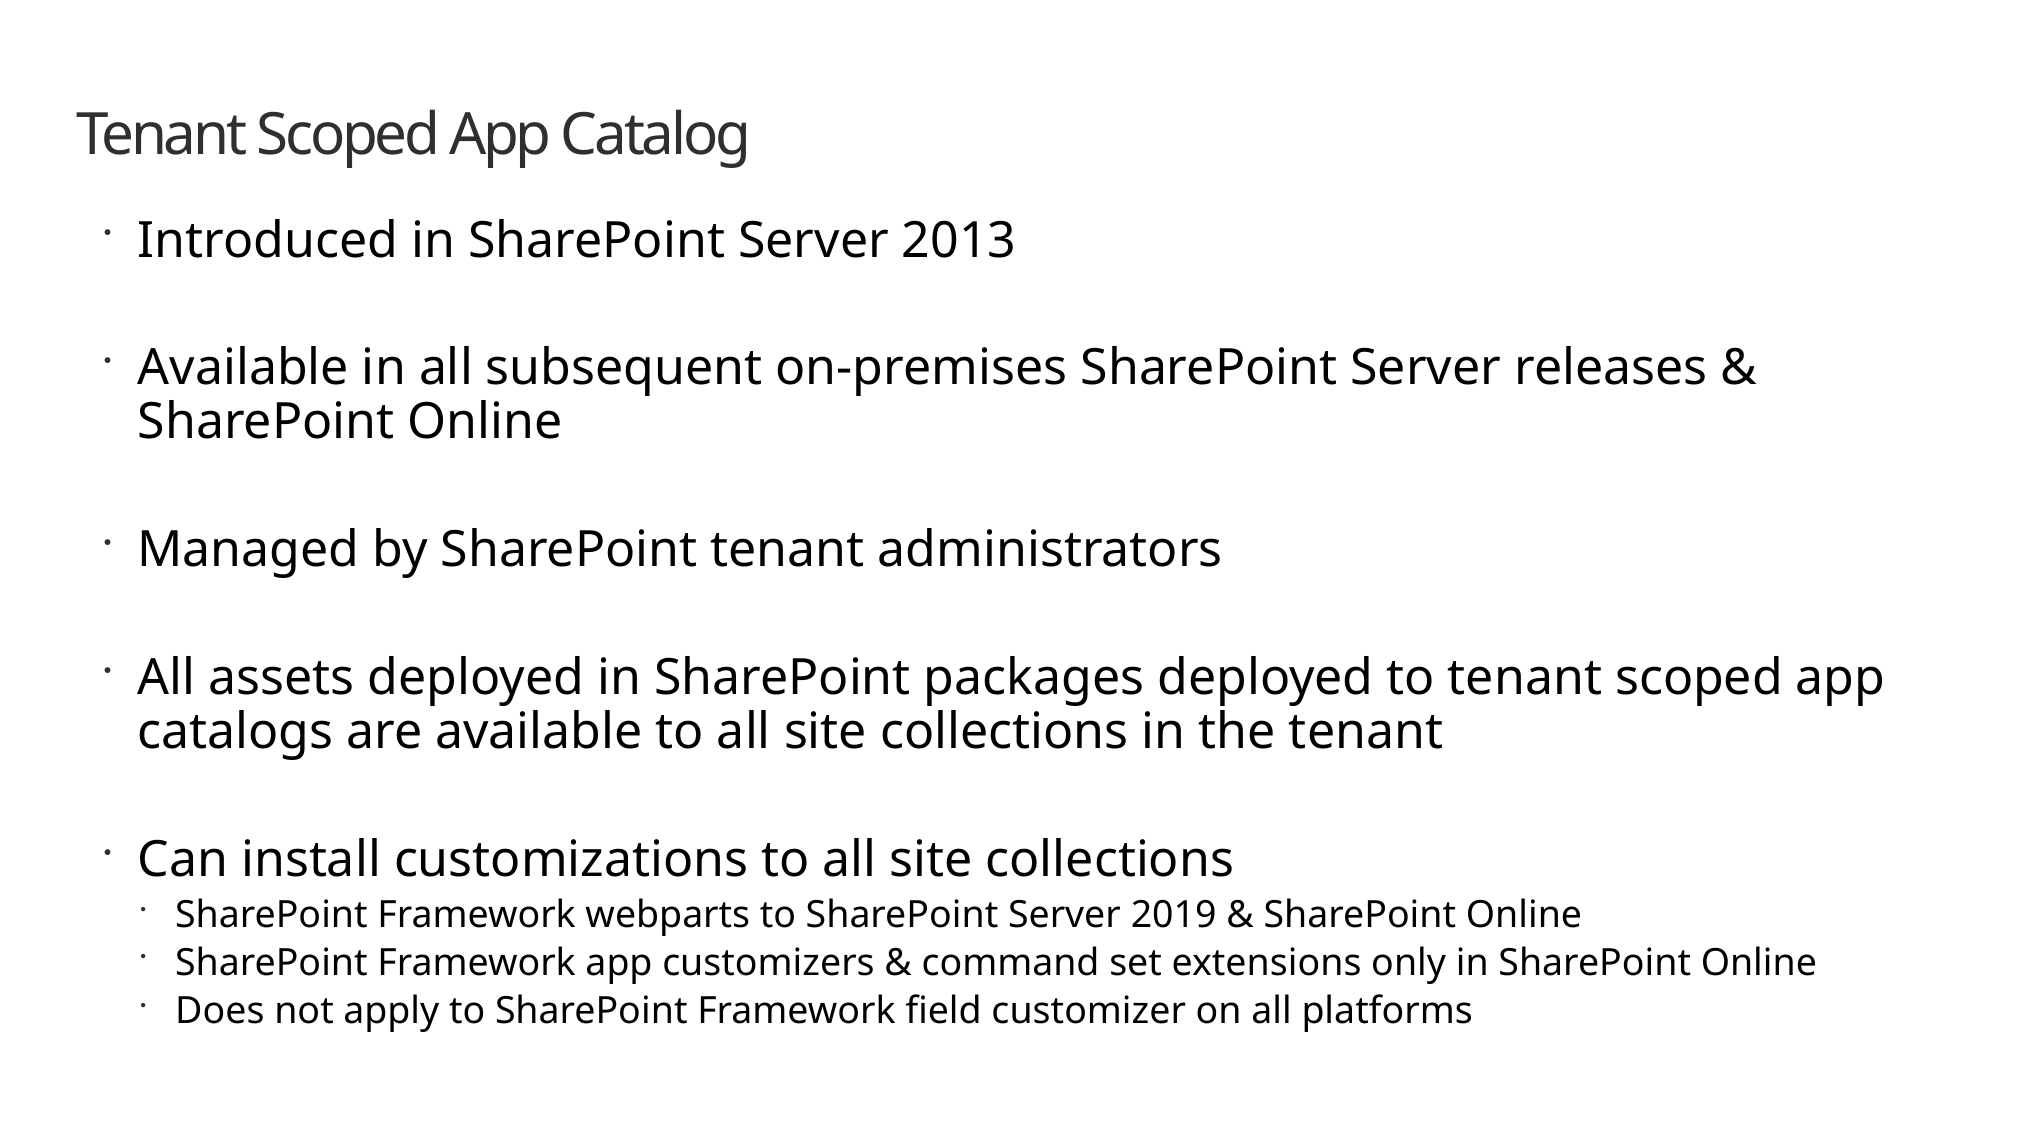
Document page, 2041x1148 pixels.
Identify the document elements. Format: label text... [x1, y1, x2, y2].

list Introduced in SharePoint Server 2013 Available in all subsequent on-premises SharePoint Server releases & SharePoint Online Managed by SharePoint tenant administrators All assets deployed in SharePoint packages deployed to tenant scoped app catalogs are available to all site collections in the tenant Can install customizations to all site collections SharePoint Framework webparts to SharePoint Server 2019 & SharePoint Online SharePoint Framework app customizers & command set extensions only in SharePoint Online Does not apply to SharePoint Framework field customizer on all platforms [76, 198, 1975, 1076]
title Tenant Scoped App Catalog [76, 103, 1975, 168]
